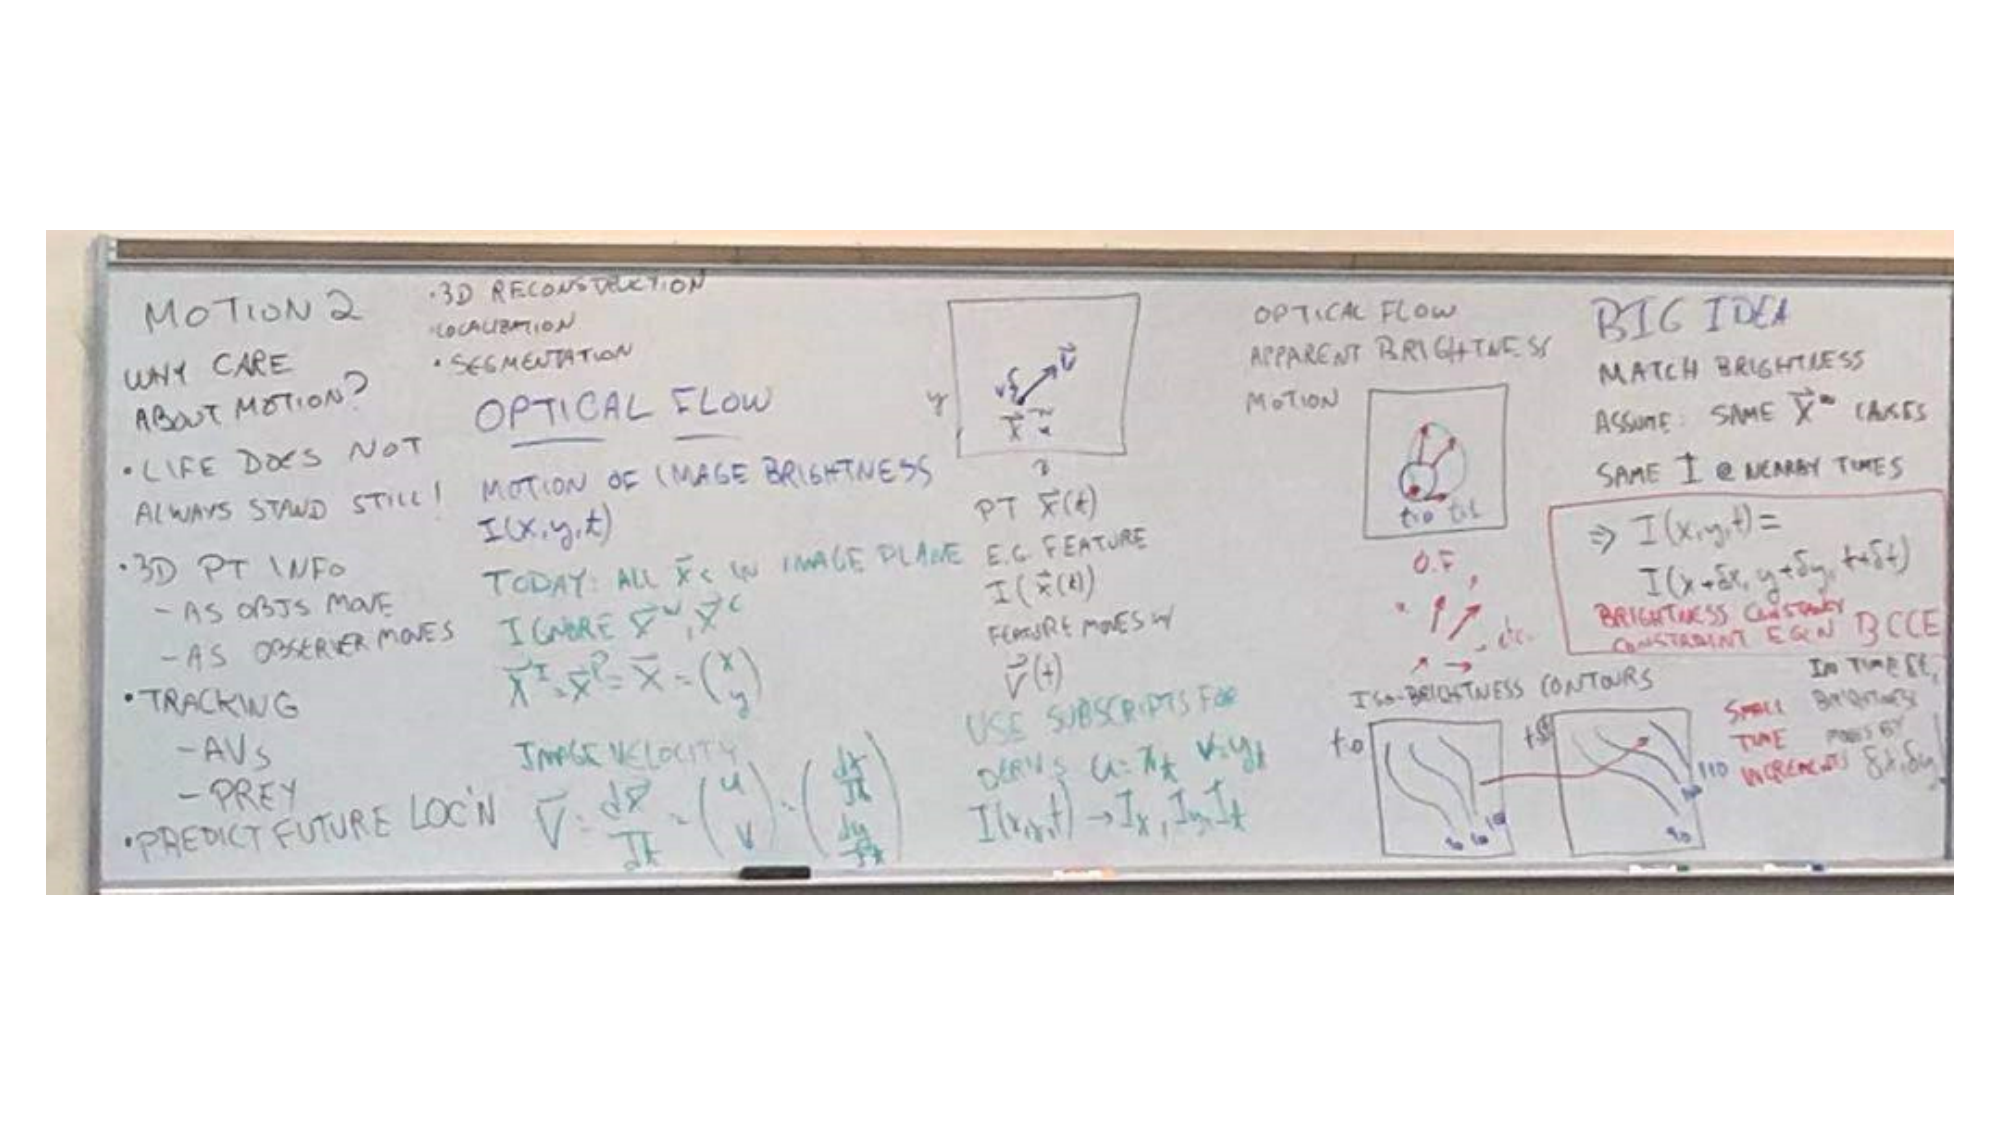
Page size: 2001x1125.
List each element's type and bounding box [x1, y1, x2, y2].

picture [46, 230, 1954, 895]
